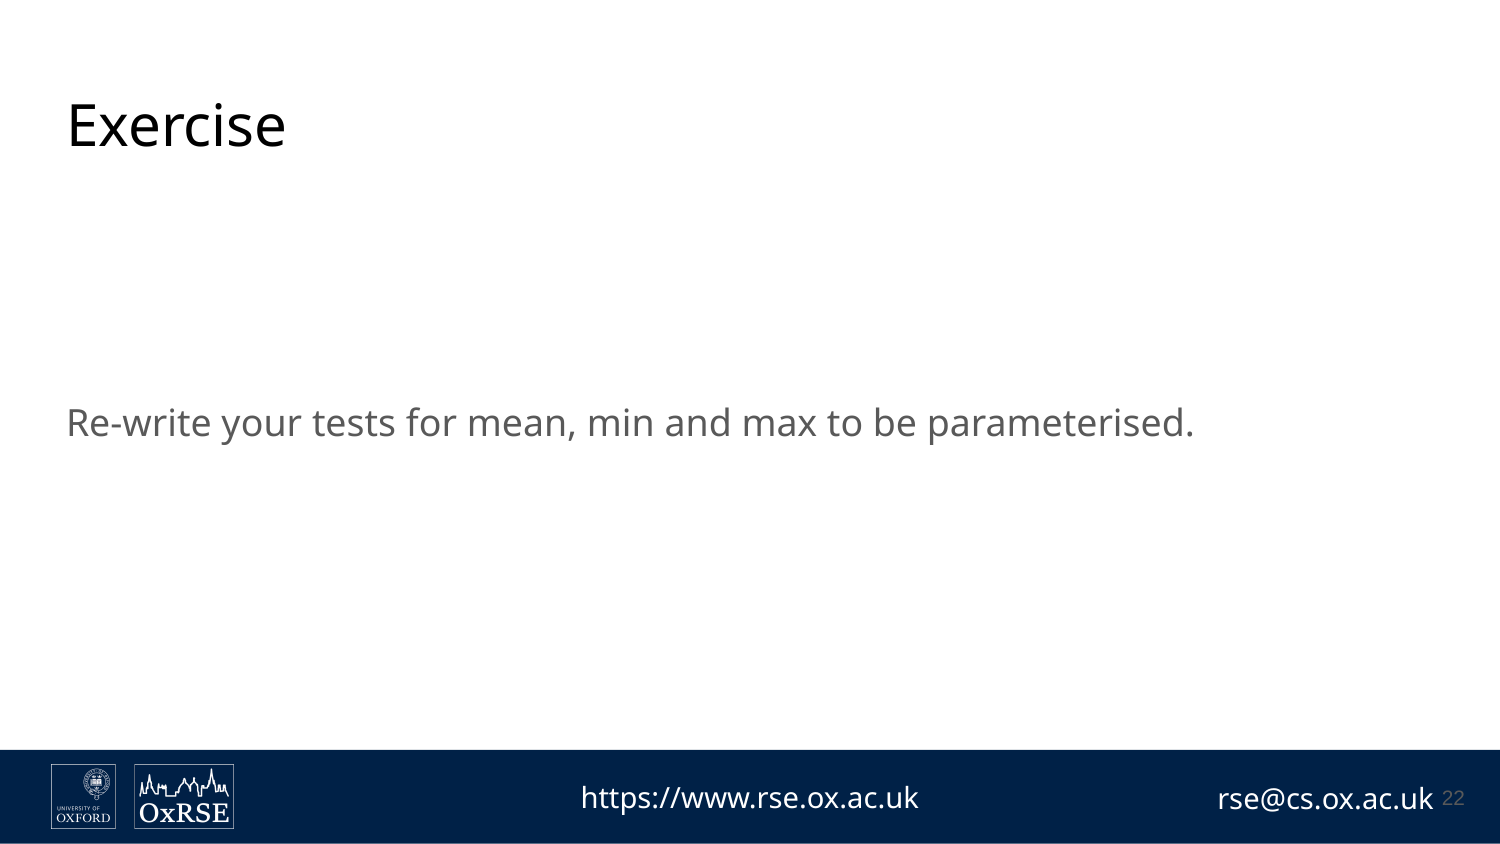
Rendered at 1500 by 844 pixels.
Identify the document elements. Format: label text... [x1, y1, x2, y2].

title Exercise [51, 72, 1449, 167]
list Re-write your tests for mean, min and max to be parameterised. [51, 384, 1449, 844]
slide_number ‹#› [1389, 764, 1480, 830]
